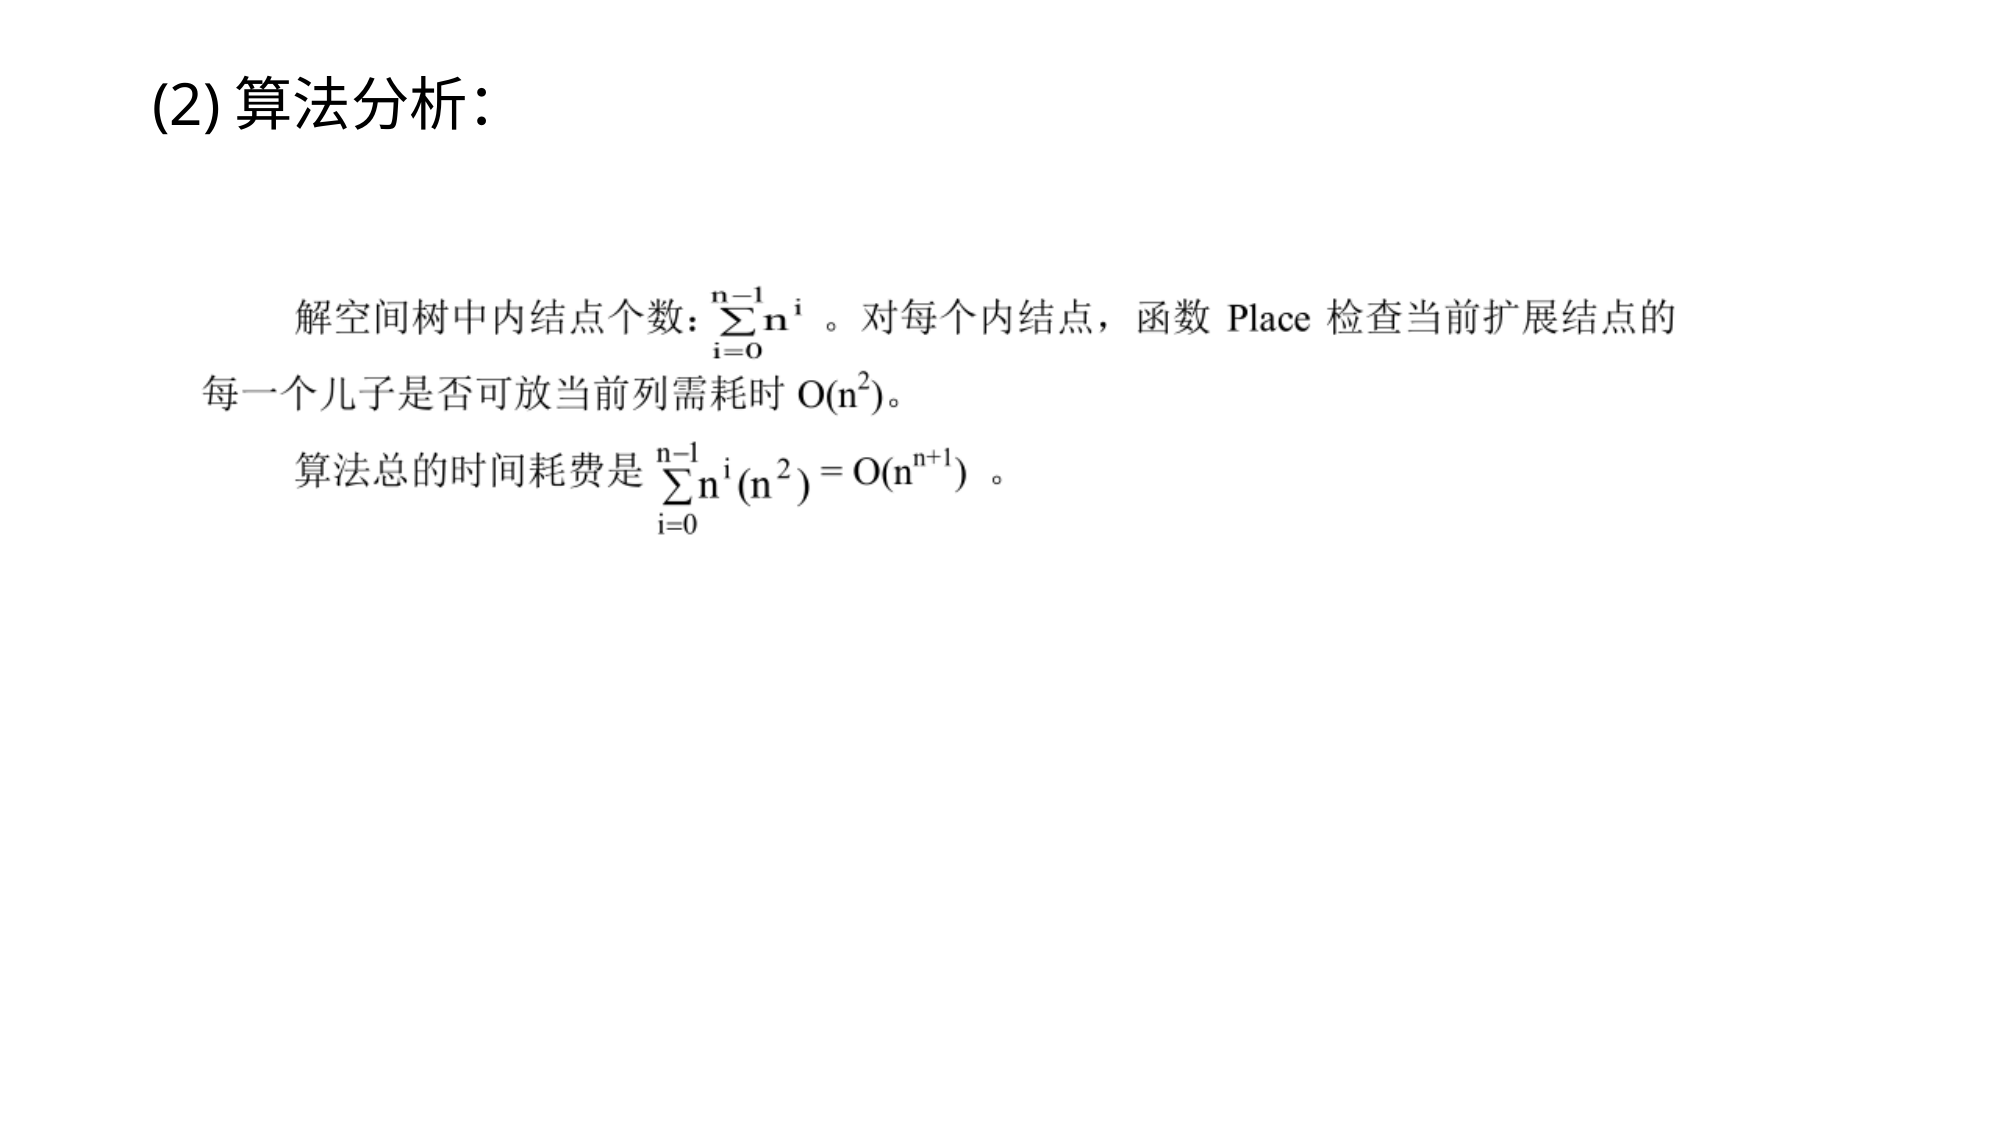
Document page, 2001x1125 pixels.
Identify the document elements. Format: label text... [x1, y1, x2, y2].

list (2)算法分析： [137, 67, 1863, 1014]
picture [177, 280, 1751, 541]
